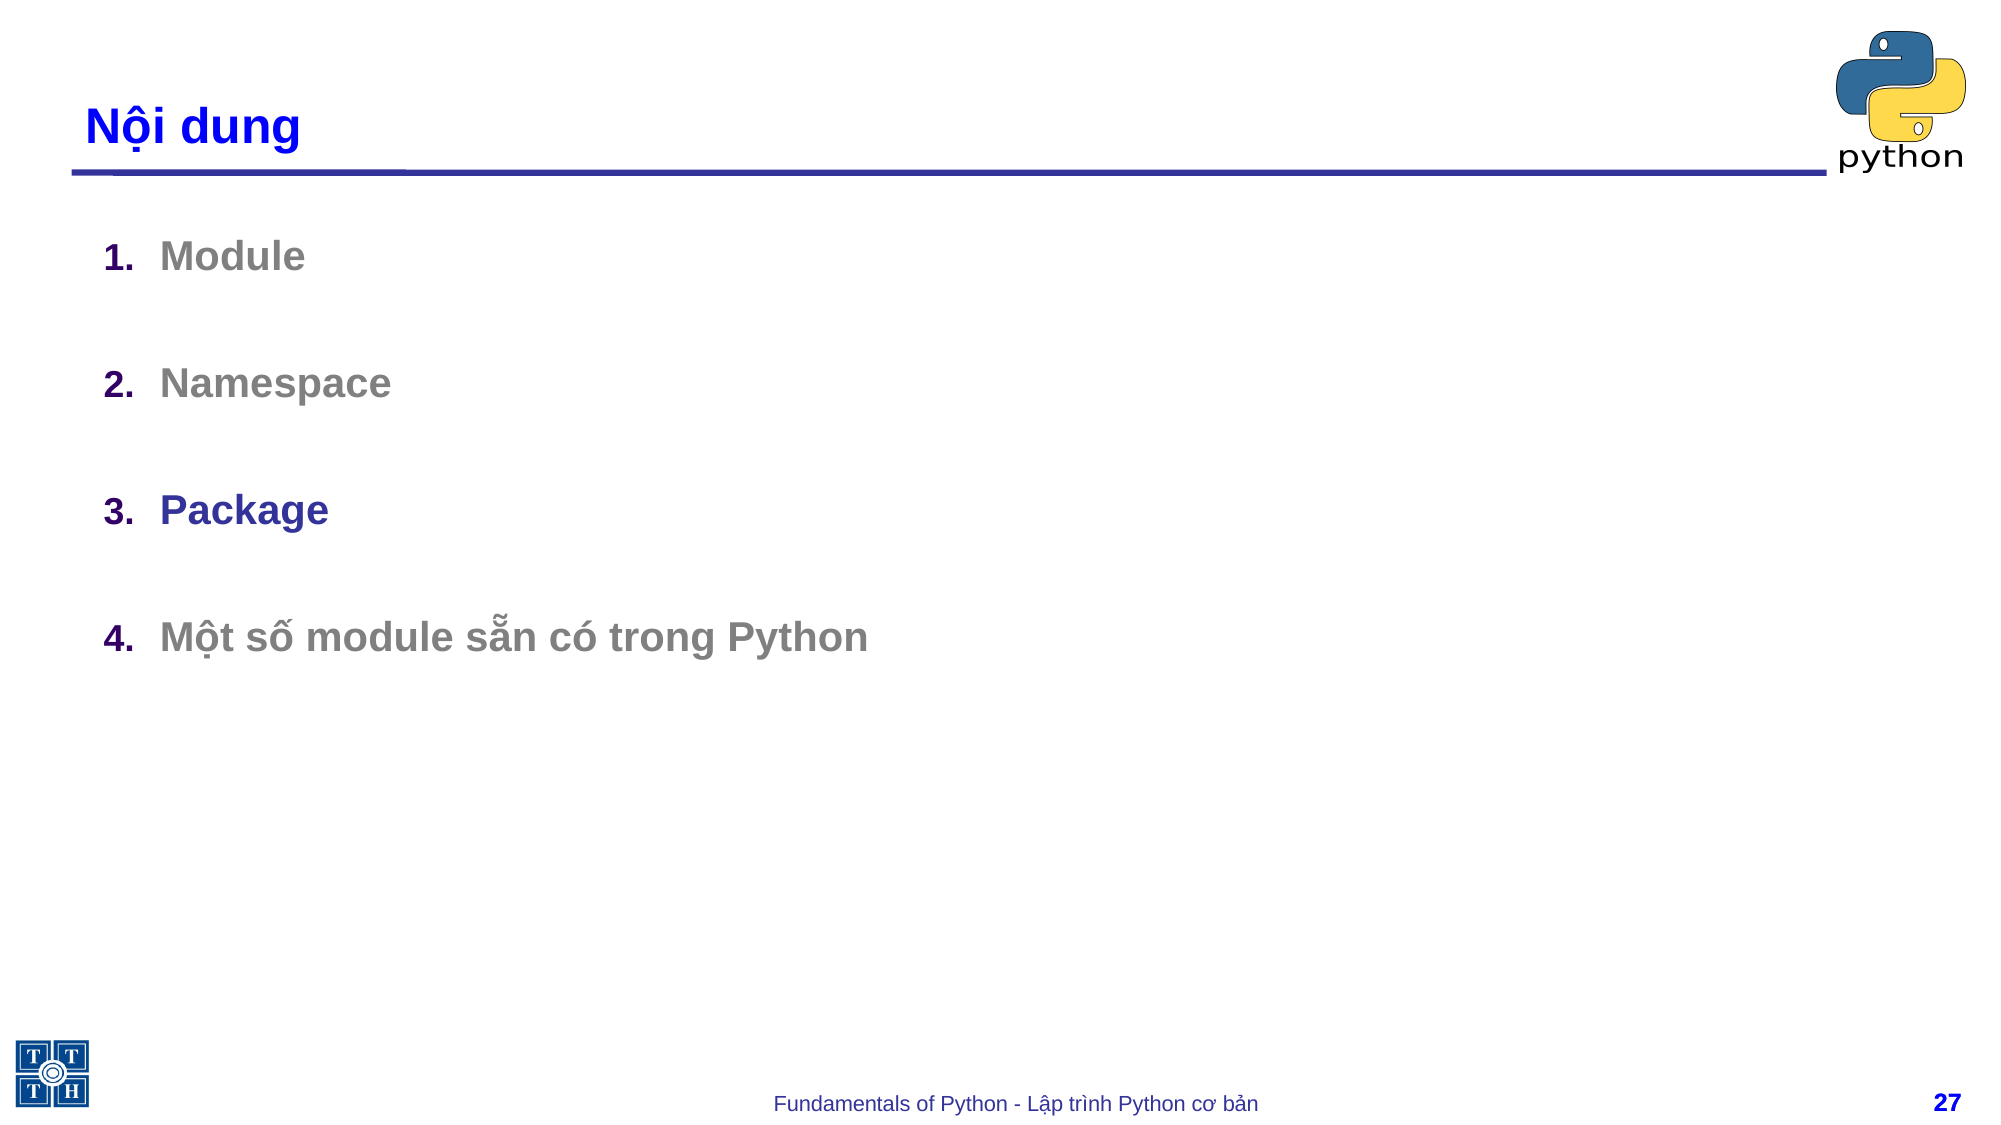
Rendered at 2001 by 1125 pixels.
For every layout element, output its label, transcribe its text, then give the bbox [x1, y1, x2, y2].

picture [15, 1039, 90, 1108]
picture [1836, 31, 1966, 173]
title Nội dung [70, 31, 1804, 161]
list Module Namespace Package Một số module sẵn có trong Python [70, 196, 1804, 1047]
